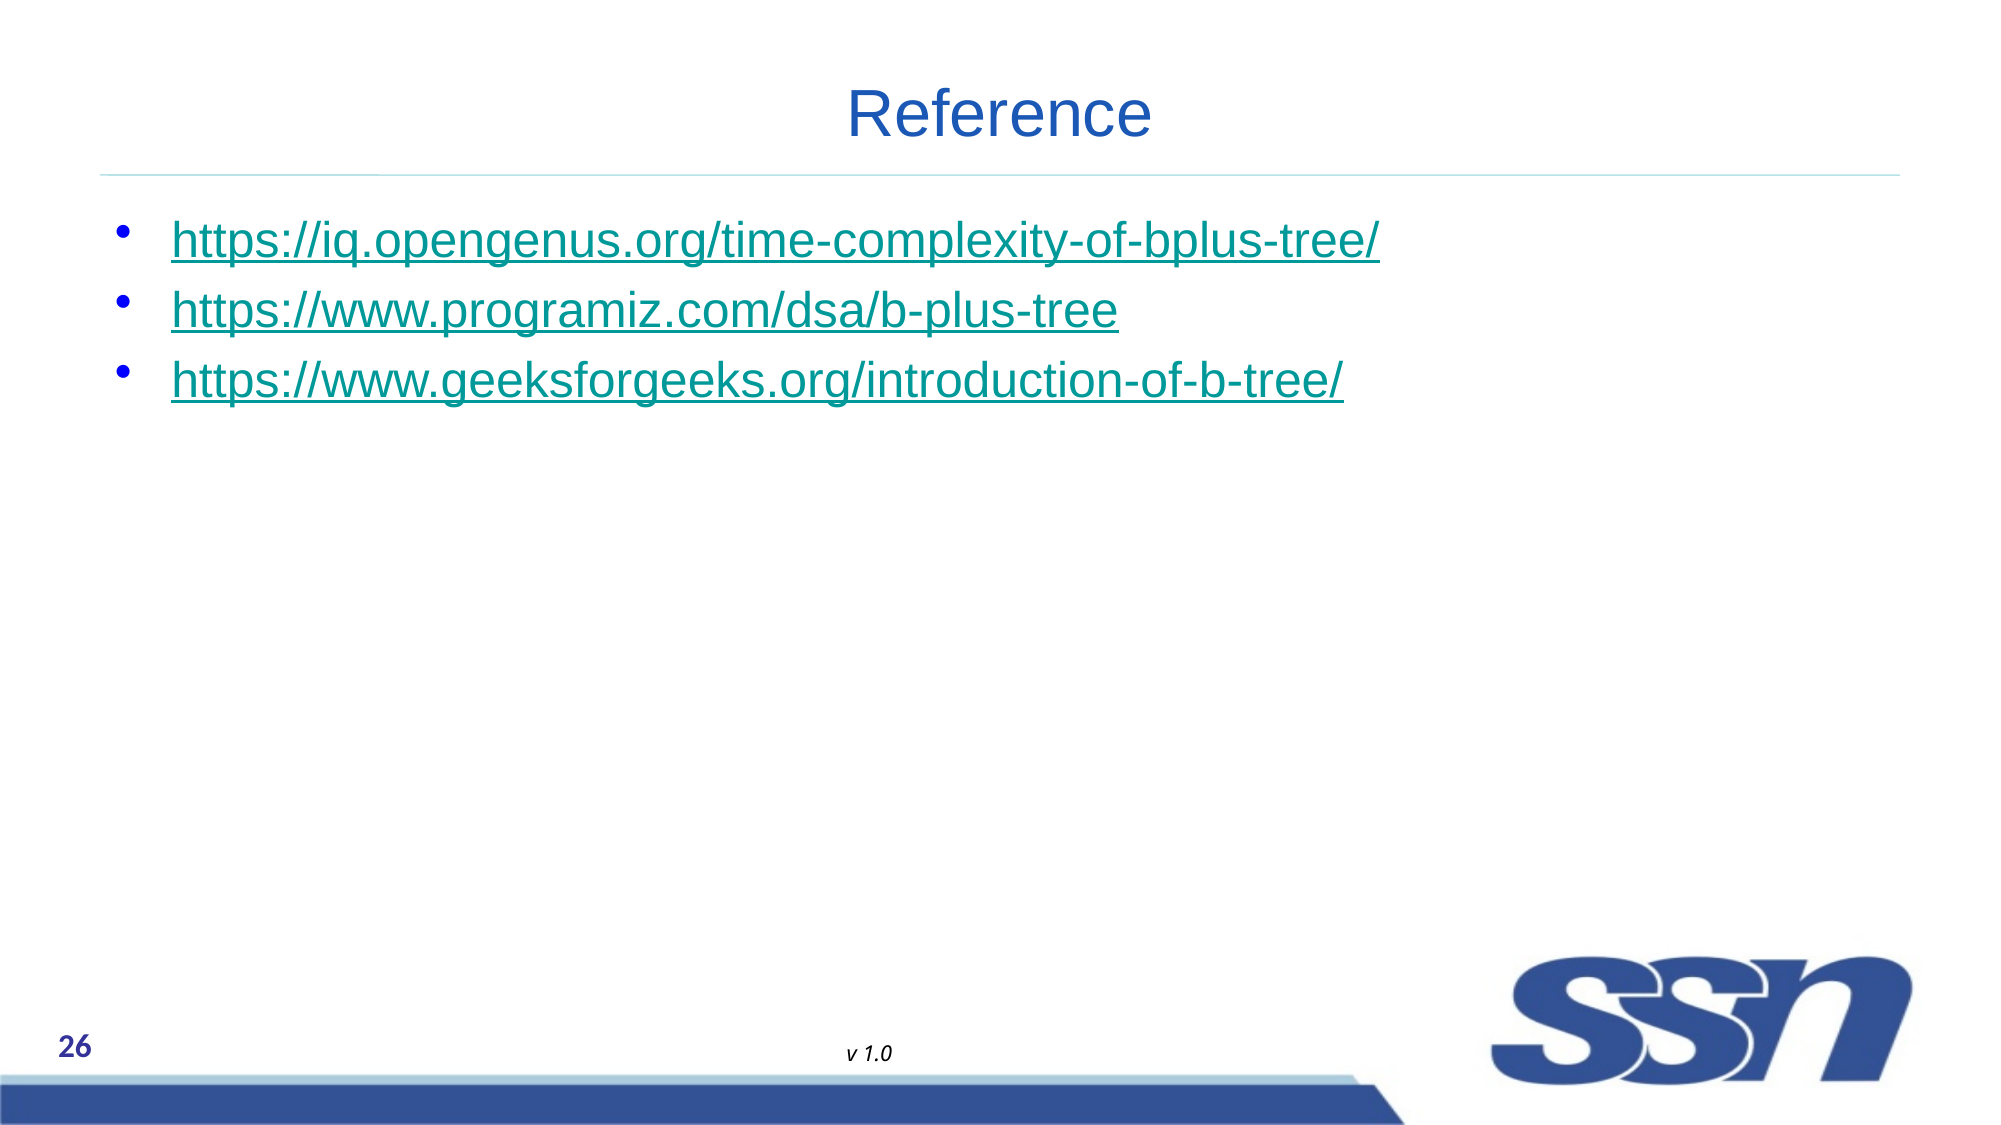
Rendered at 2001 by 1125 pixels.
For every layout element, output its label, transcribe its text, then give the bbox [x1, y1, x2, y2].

picture [0, 913, 2000, 1125]
list https://iq.opengenus.org/time-complexity-of-bplus-tree/ https://www.programiz.com/dsa/b-plus-tree https://www.geeksforgeeks.org/introduction-of-b-tree/ [99, 200, 1900, 1005]
title Reference [99, 45, 1900, 175]
